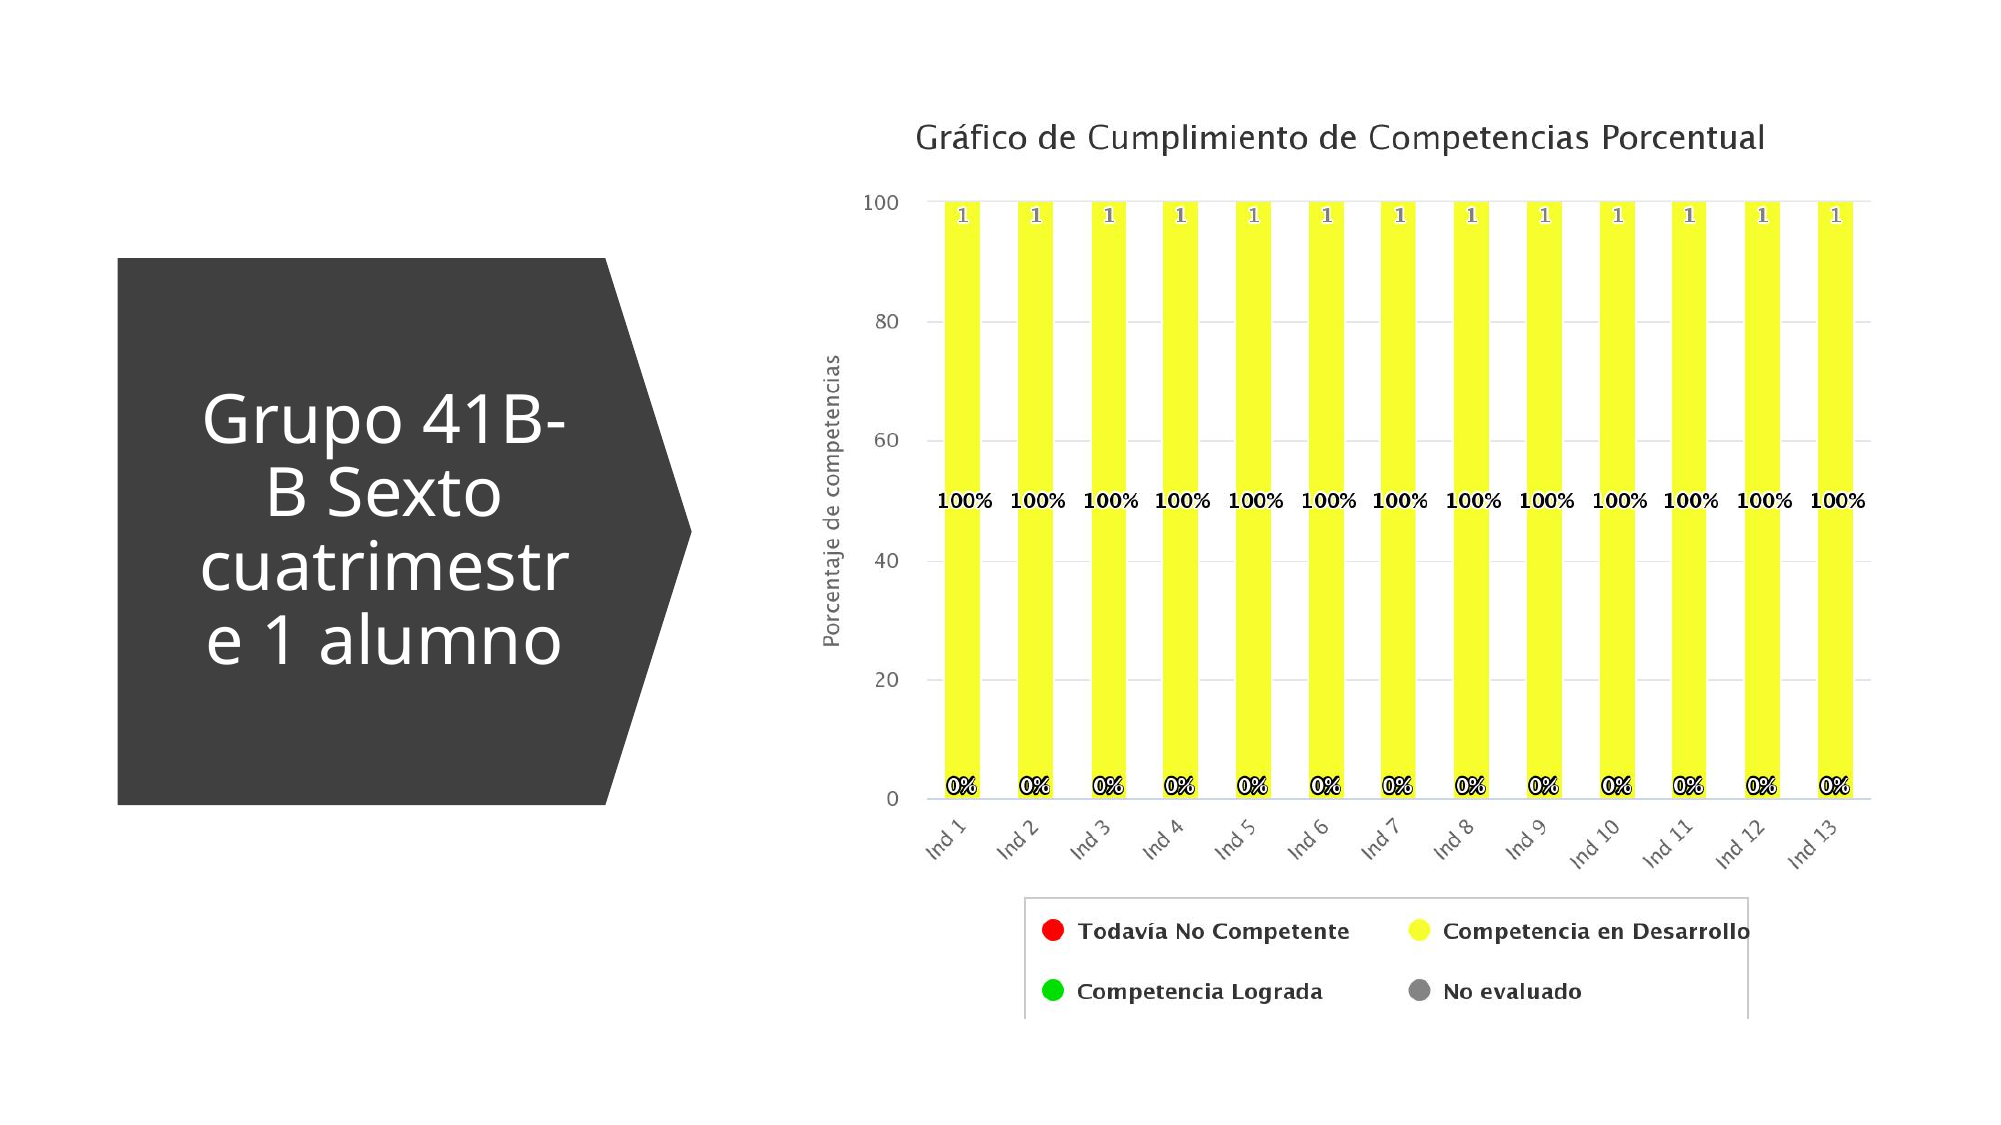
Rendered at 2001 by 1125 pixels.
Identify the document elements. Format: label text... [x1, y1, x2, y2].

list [791, 105, 1889, 1020]
text_box [116, 257, 693, 807]
title Grupo 41B-B Sexto cuatrimestre 1 alumno [168, 322, 601, 741]
